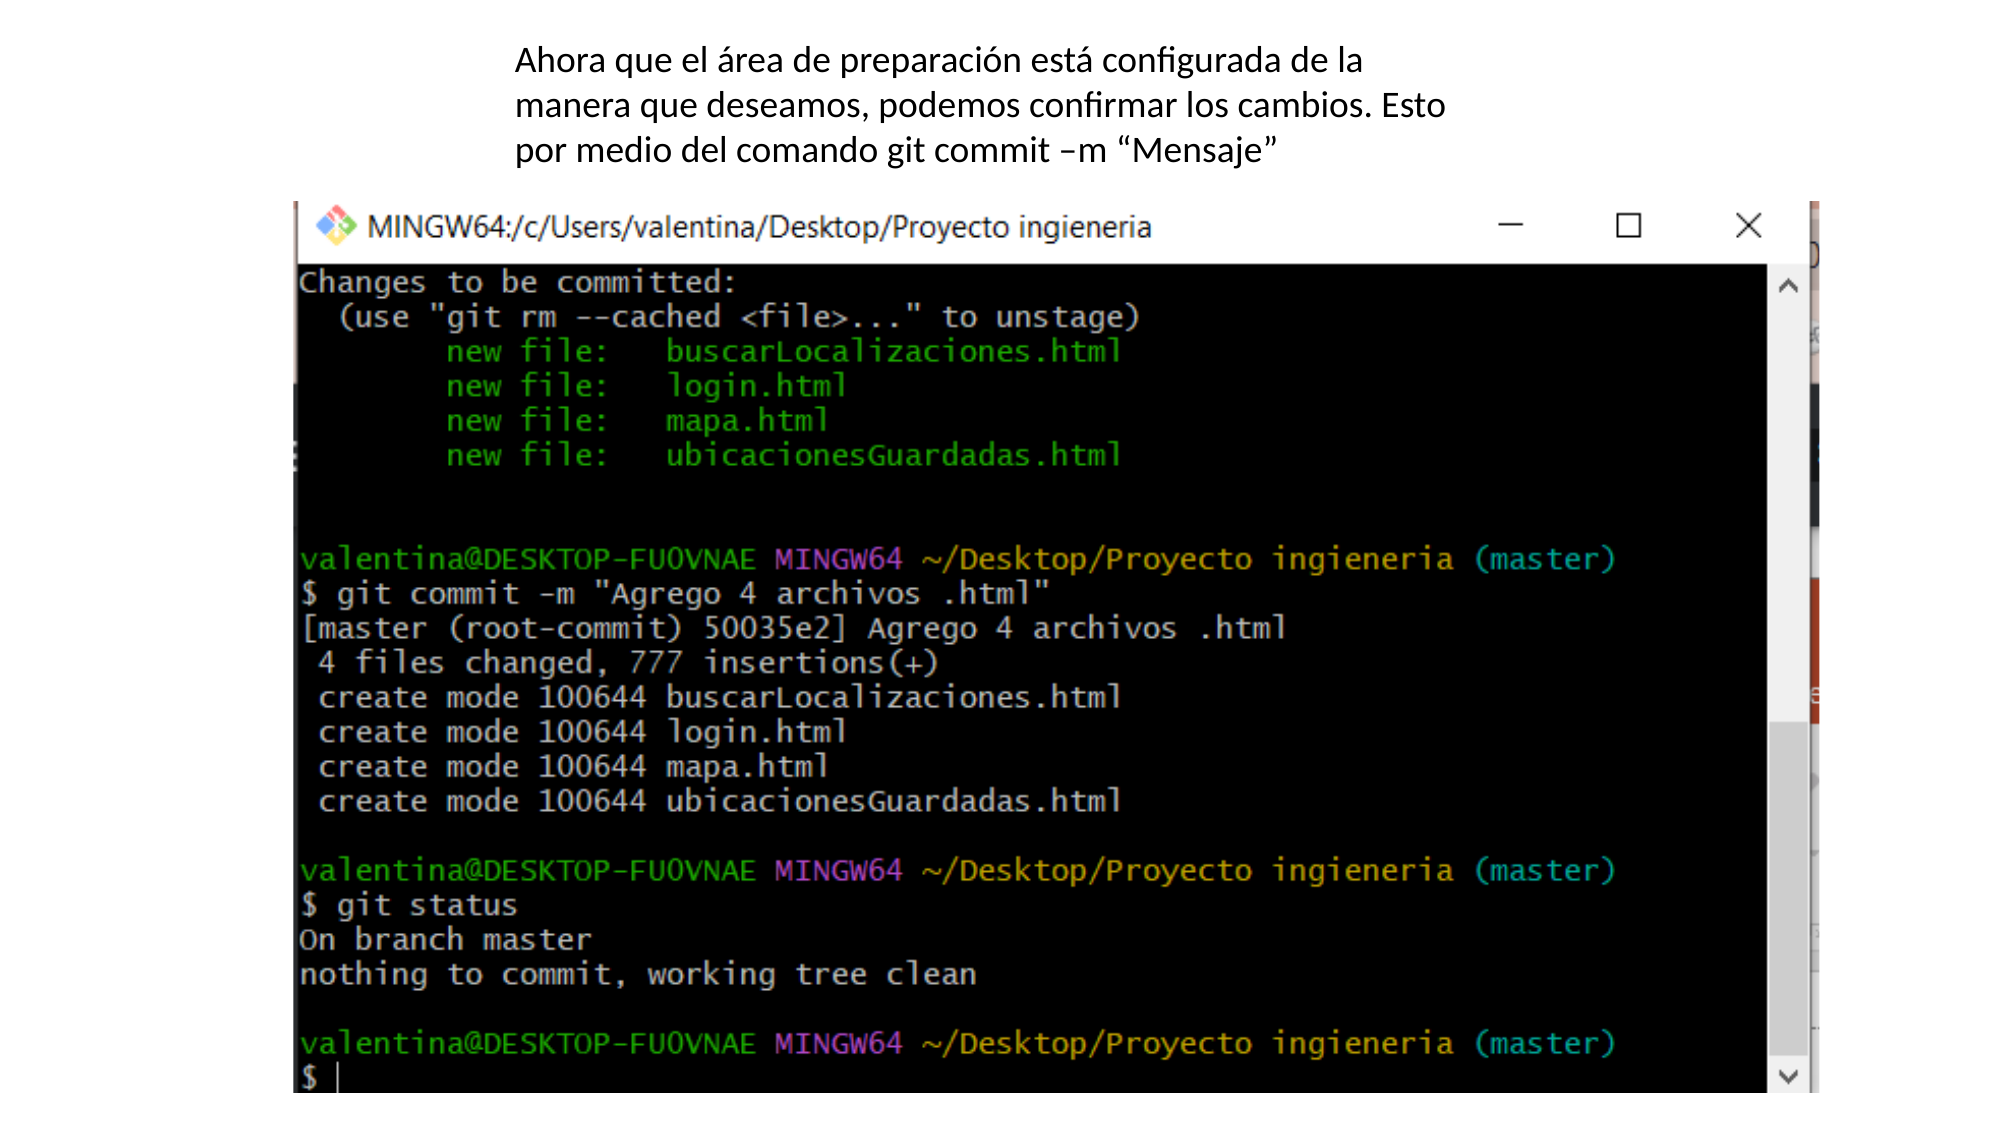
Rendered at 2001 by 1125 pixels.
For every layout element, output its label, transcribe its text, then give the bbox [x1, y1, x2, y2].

text_box Ahora que el área de preparación está configurada de la manera que deseamos, podemos confirmar los cambios. Esto por medio del comando git commit –m “Mensaje” [500, 27, 1500, 178]
picture [293, 201, 1820, 1093]
